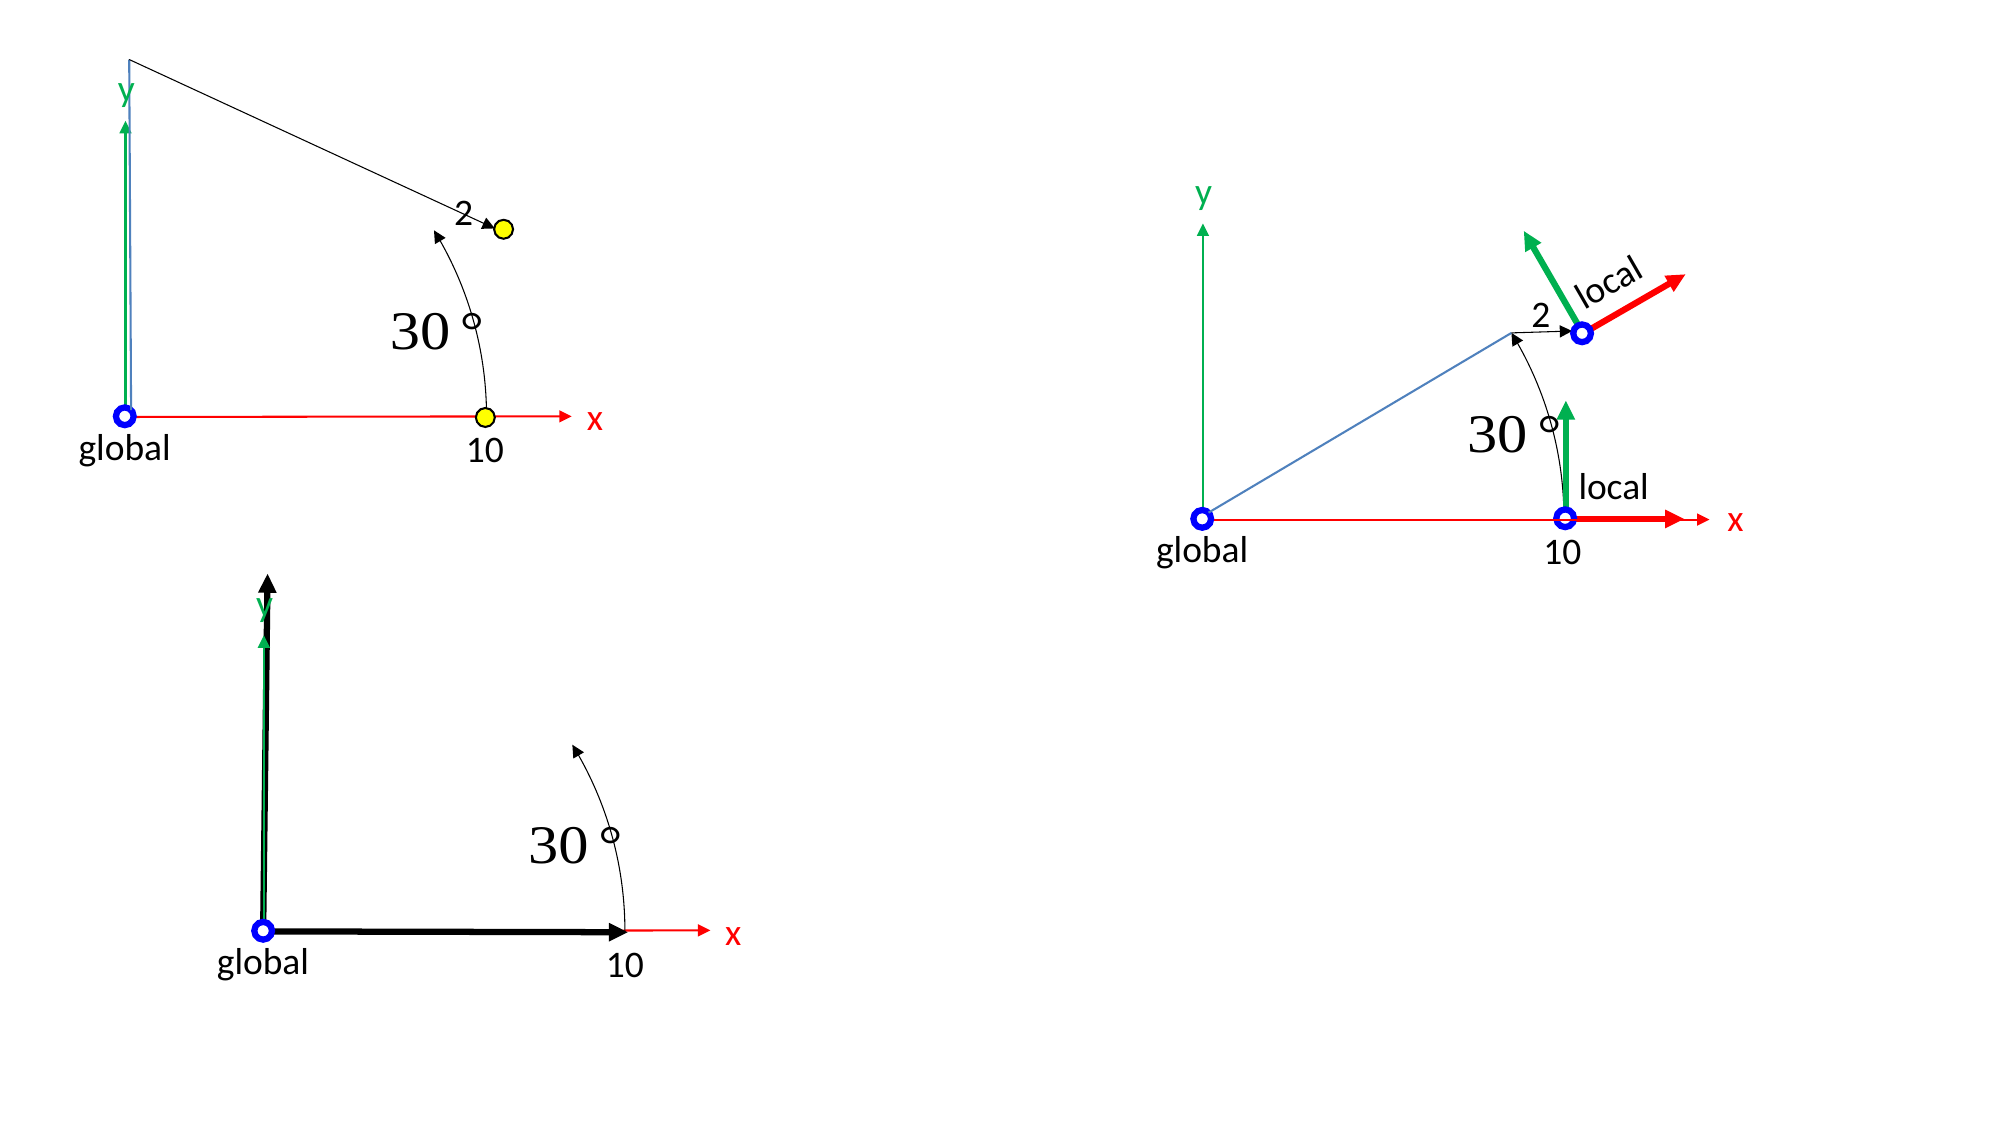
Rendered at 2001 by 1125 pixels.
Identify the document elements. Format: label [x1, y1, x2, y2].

text_box [0, 56, 619, 775]
text_box [849, 159, 1759, 877]
text_box [0, 571, 757, 1125]
